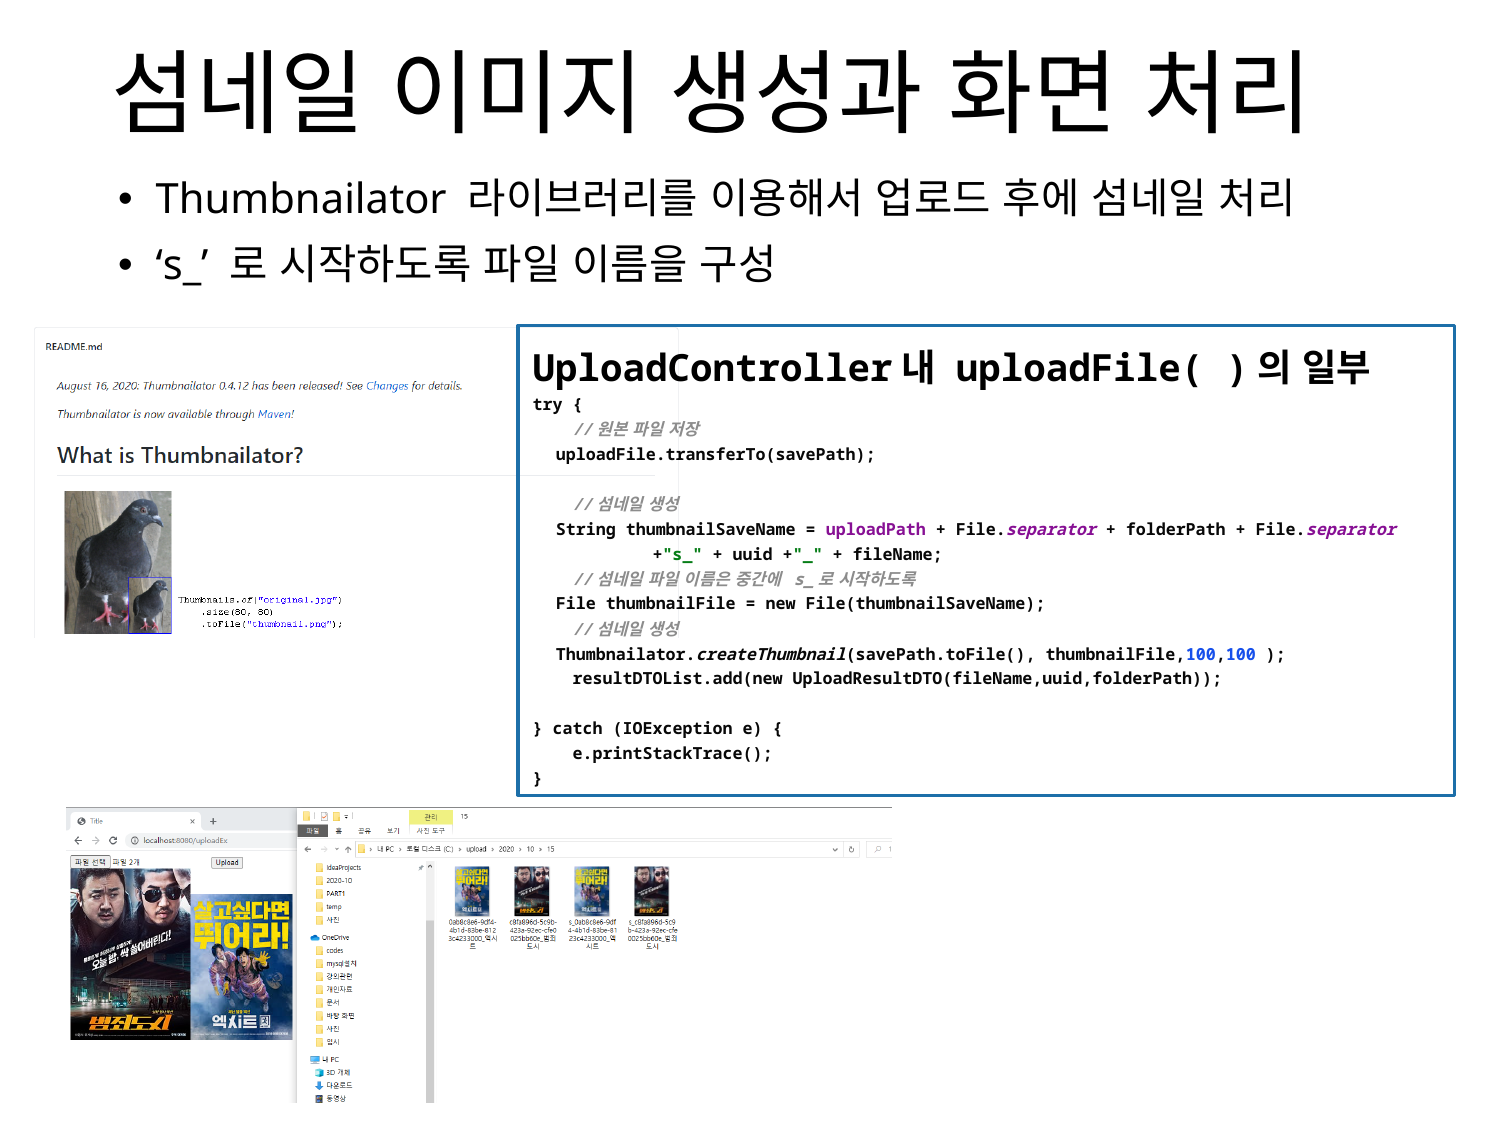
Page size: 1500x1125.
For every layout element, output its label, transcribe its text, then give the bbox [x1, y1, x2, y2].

text_box UploadController내 uploadFile( )의 일부 try { //원본 파일 저장 uploadFile.transferTo(savePath); //섬네일 생성 String thumbnailSaveName = uploadPath + File.separator + folderPath + File.separator +"s_" + uuid +"_" + fileName; //섬네일 파일 이름은 중간에 s_로 시작하도록 File thumbnailFile = new File(thumbnailSaveName); //섬네일 생성 Thumbnailator.createThumbnail(savePath.toFile(), thumbnailFile,100,100 ); resultDTOList.add(new UploadResultDTO(fileName,uuid,folderPath)); } catch (IOException e) { e.printStackTrace(); } [518, 325, 1455, 796]
list Thumbnailator 라이브러리를 이용해서 업로드 후에 섬네일 처리 ‘s_’ 로 시작하도록 파일 이름을 구성 [103, 638, 1397, 1014]
title 섬네일 이미지 생성과 화면 처리 [96, 22, 1402, 171]
picture [22, 322, 683, 638]
list Thumbnailator 라이브러리를 이용해서 업로드 후에 섬네일 처리 ‘s_’ 로 시작하도록 파일 이름을 구성 [103, 170, 1397, 325]
picture [66, 807, 892, 1103]
